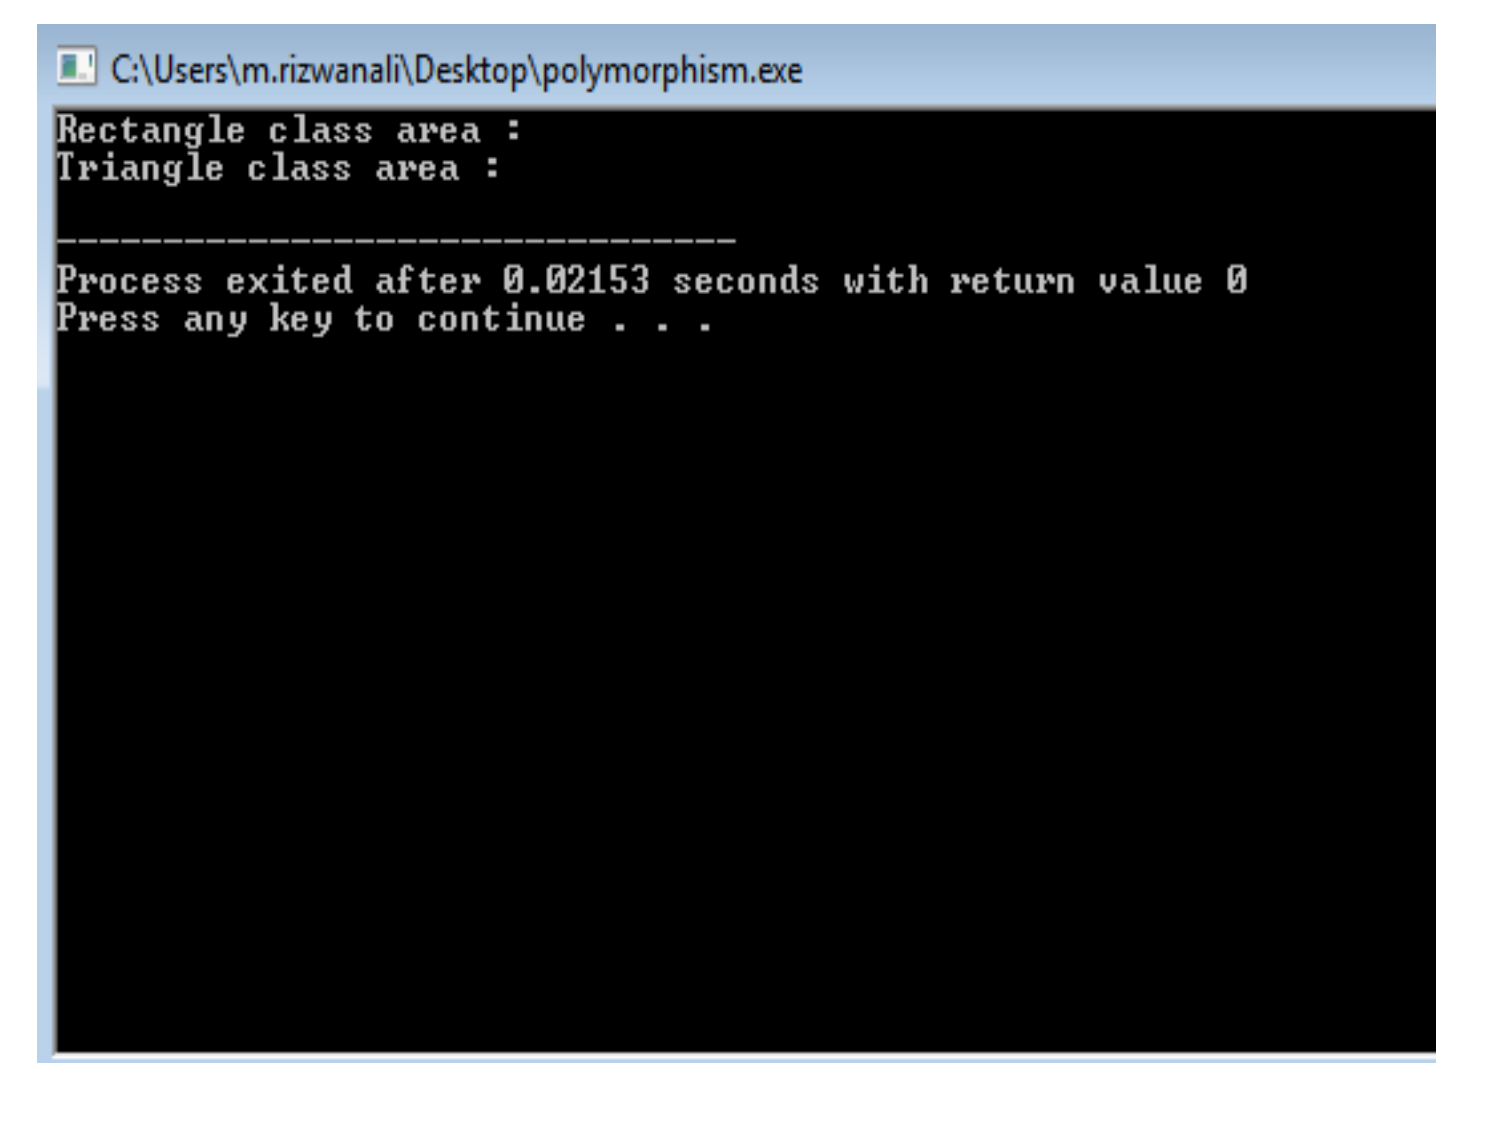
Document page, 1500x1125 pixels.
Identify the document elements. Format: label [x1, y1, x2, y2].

picture [37, 24, 1436, 1063]
